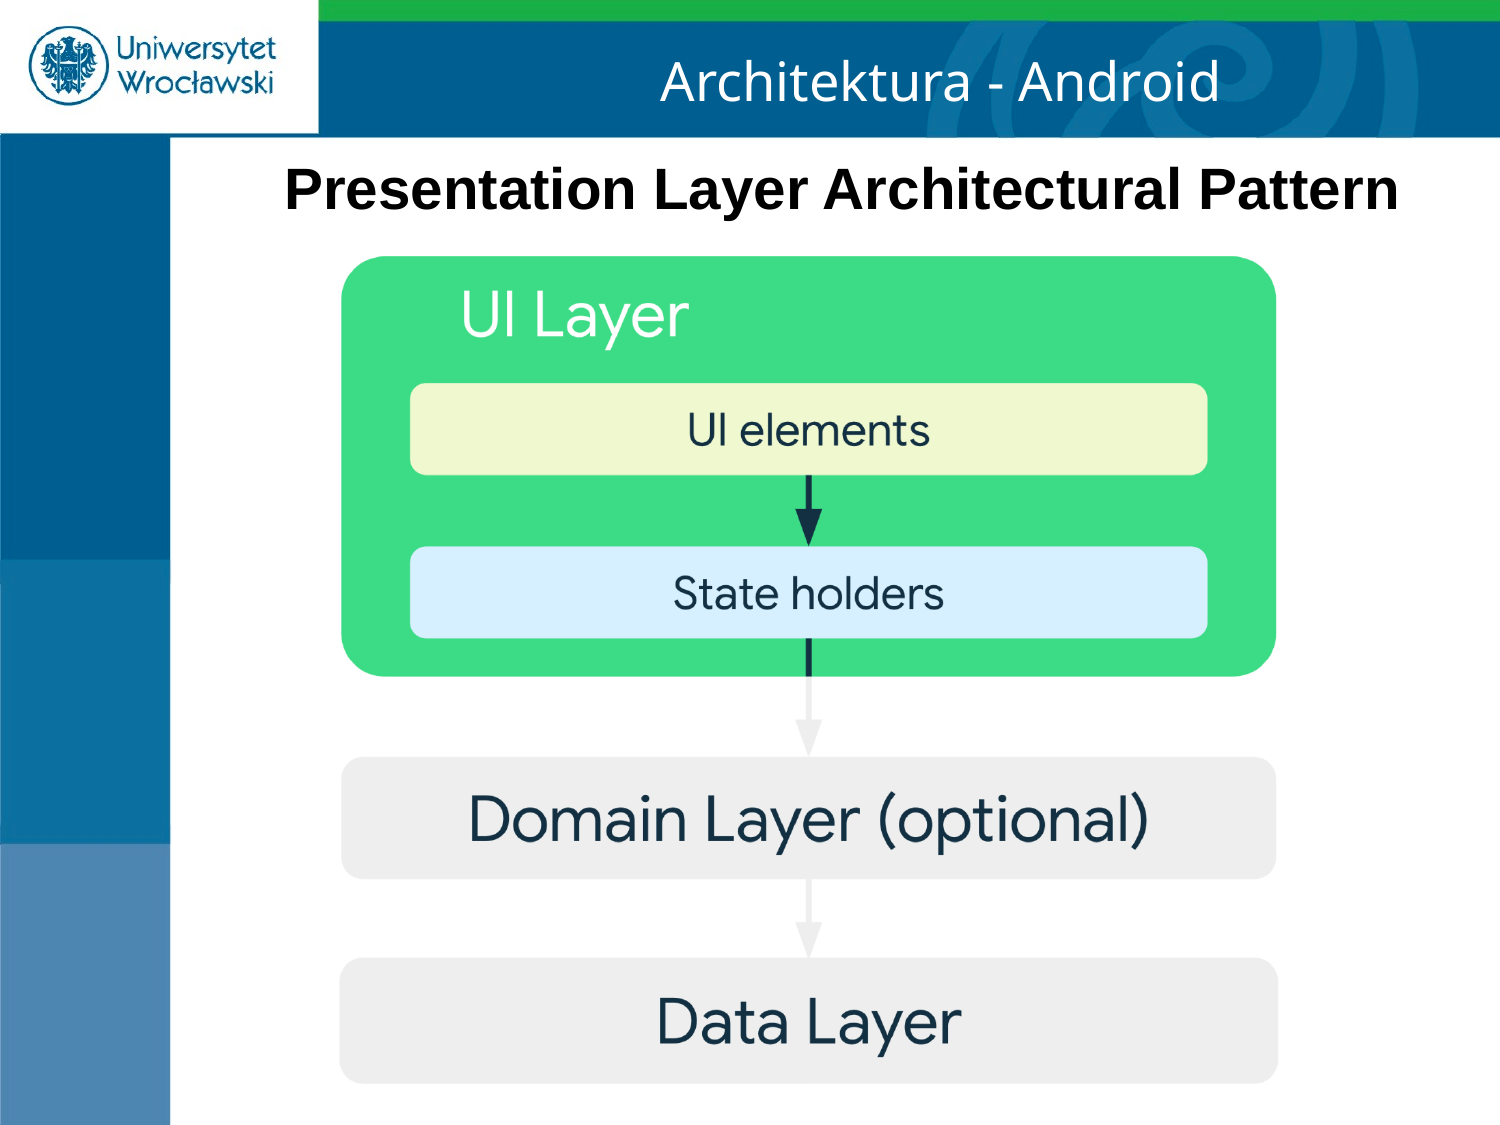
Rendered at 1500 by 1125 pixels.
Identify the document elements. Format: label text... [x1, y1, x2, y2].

picture [0, 585, 6, 838]
picture [160, 140, 166, 545]
picture [0, 0, 1500, 134]
text_box Presentation Layer Architectural Pattern [269, 143, 1416, 229]
picture [0, 137, 1500, 1125]
text_box Architektura - Android [458, 40, 1424, 185]
